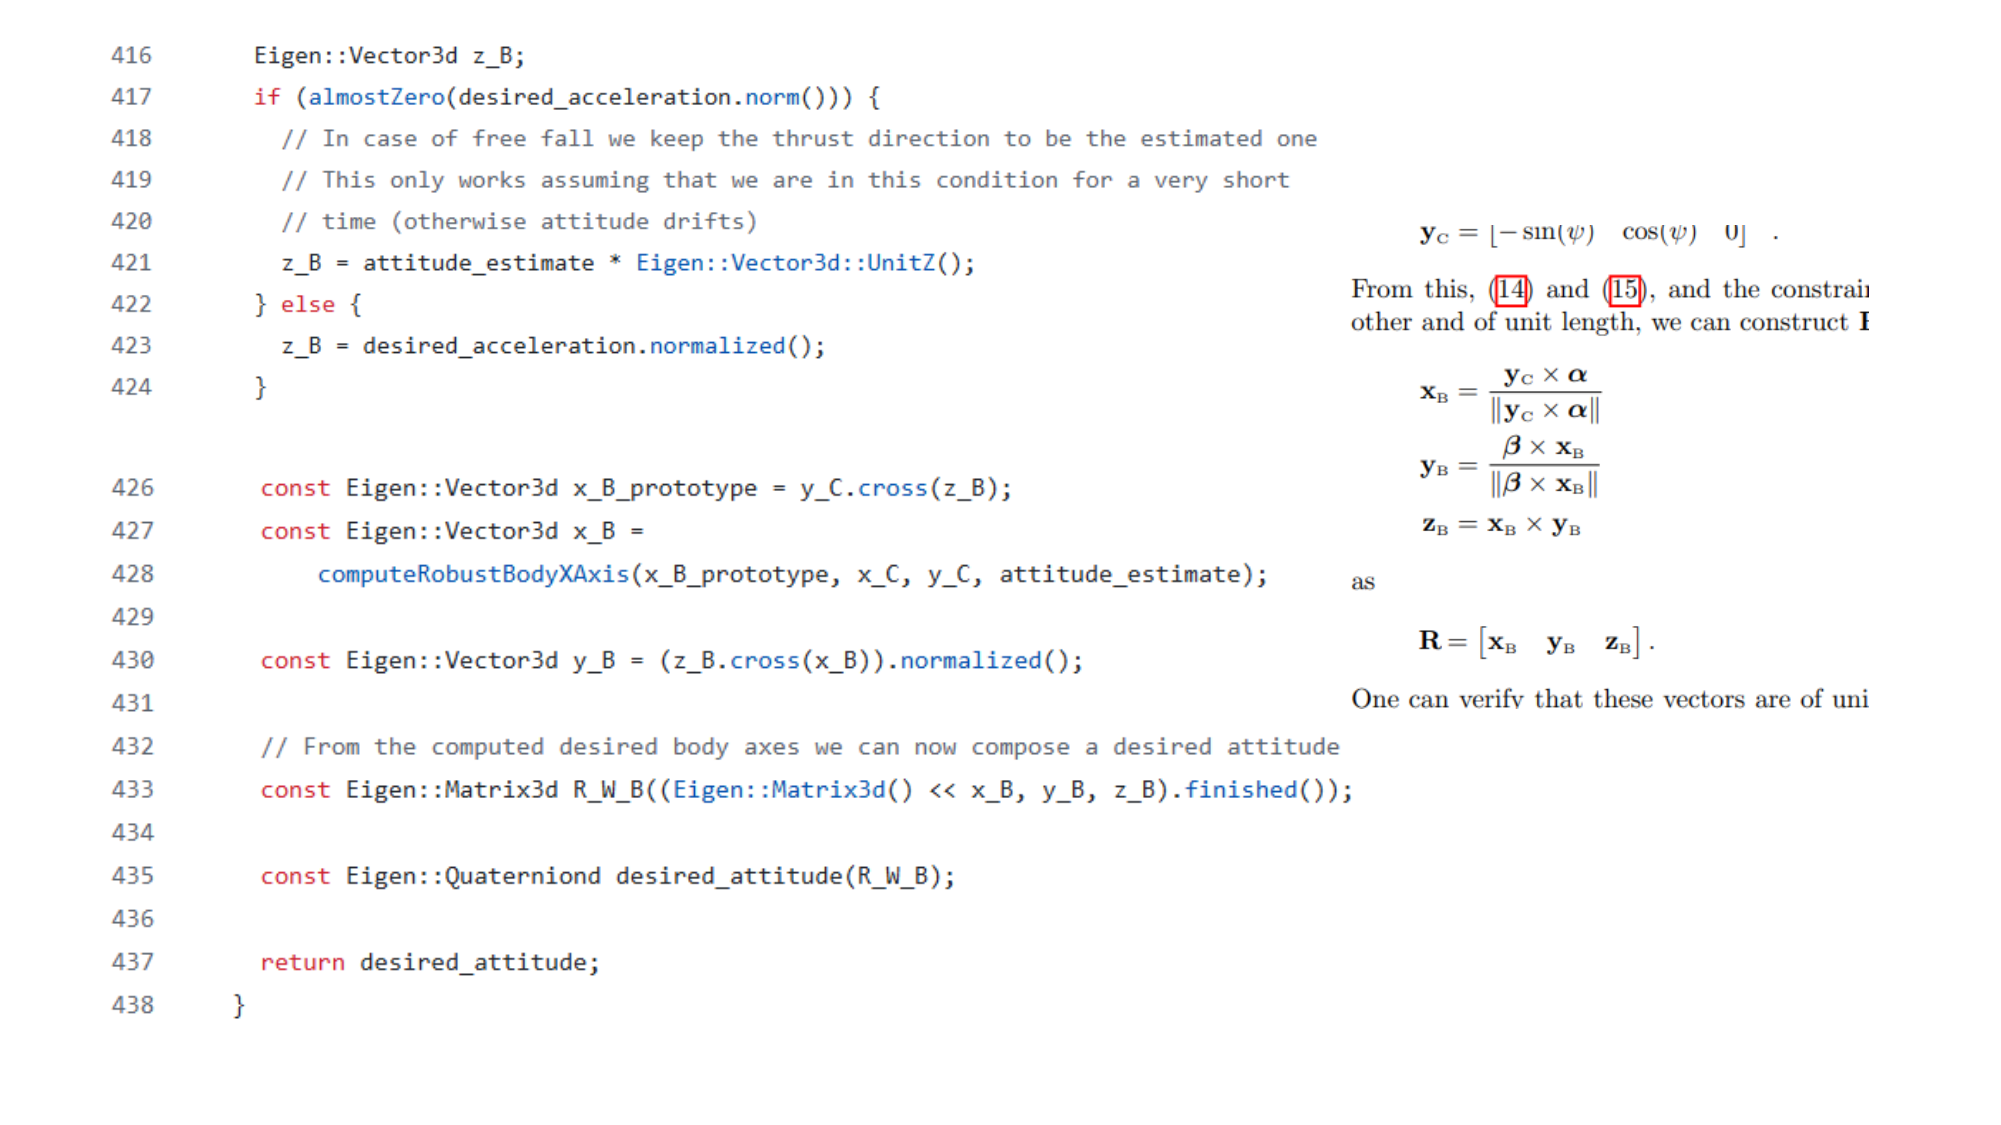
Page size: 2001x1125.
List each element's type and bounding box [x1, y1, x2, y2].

picture [95, 32, 1870, 1037]
